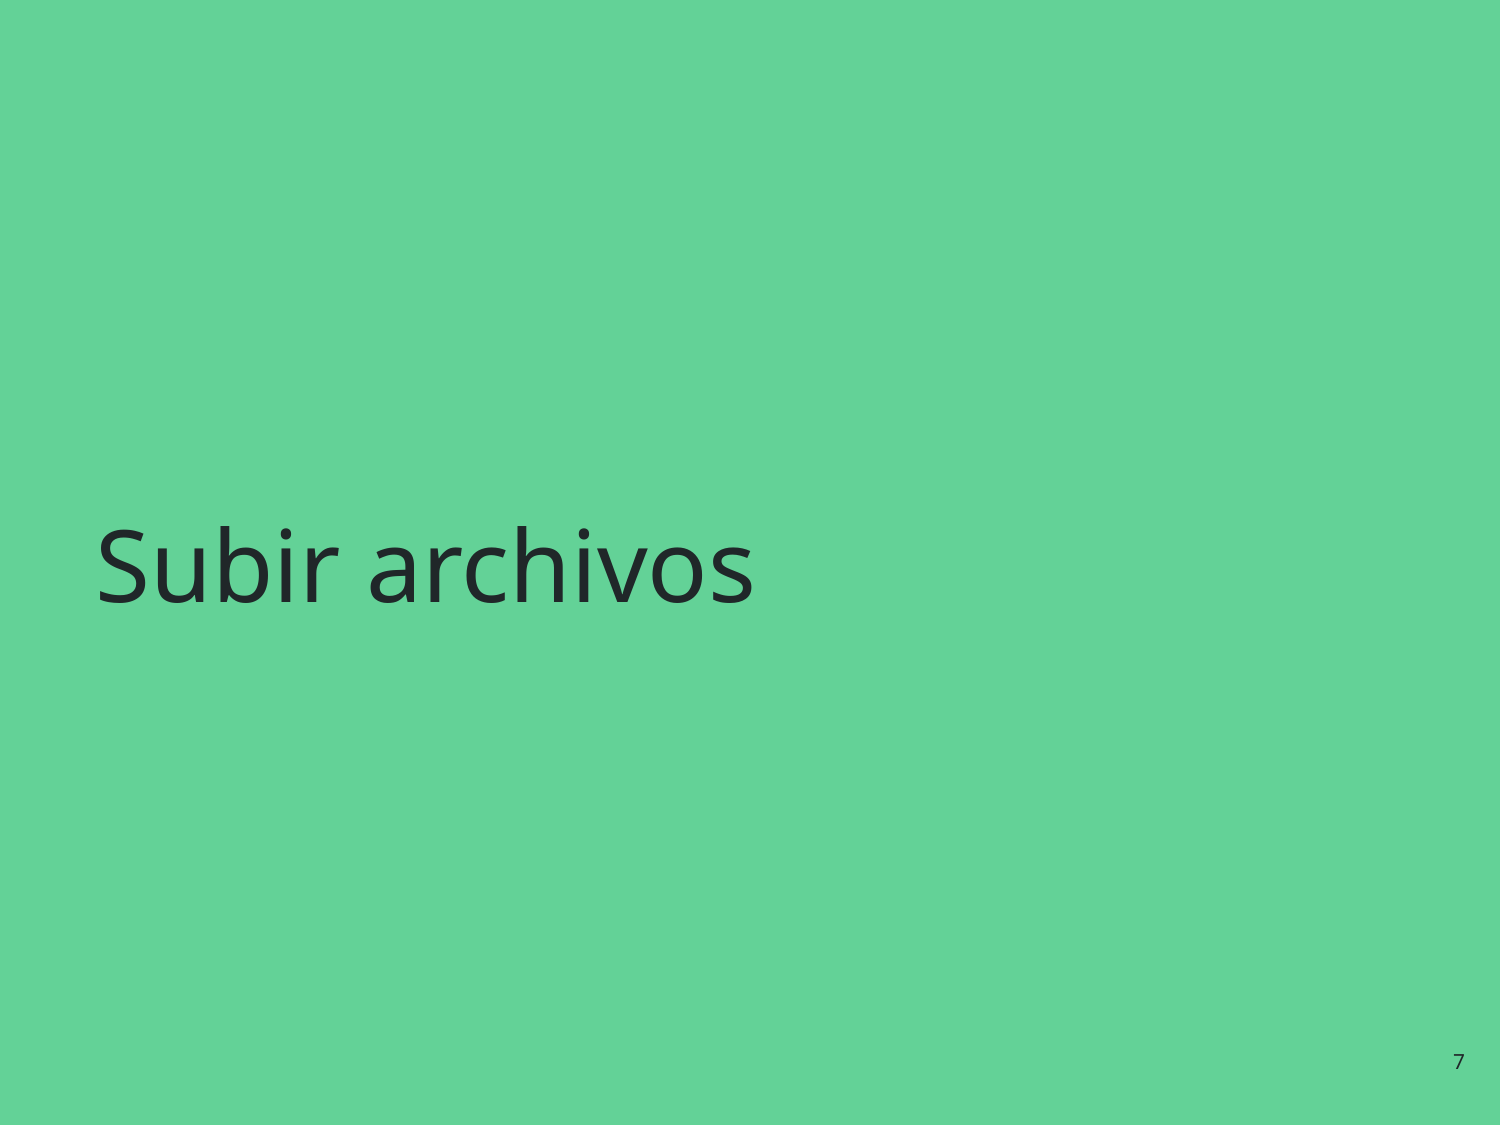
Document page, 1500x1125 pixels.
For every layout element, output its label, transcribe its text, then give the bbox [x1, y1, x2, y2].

title Subir archivos [80, 115, 1032, 1010]
slide_number ‹#› [1389, 1019, 1480, 1106]
